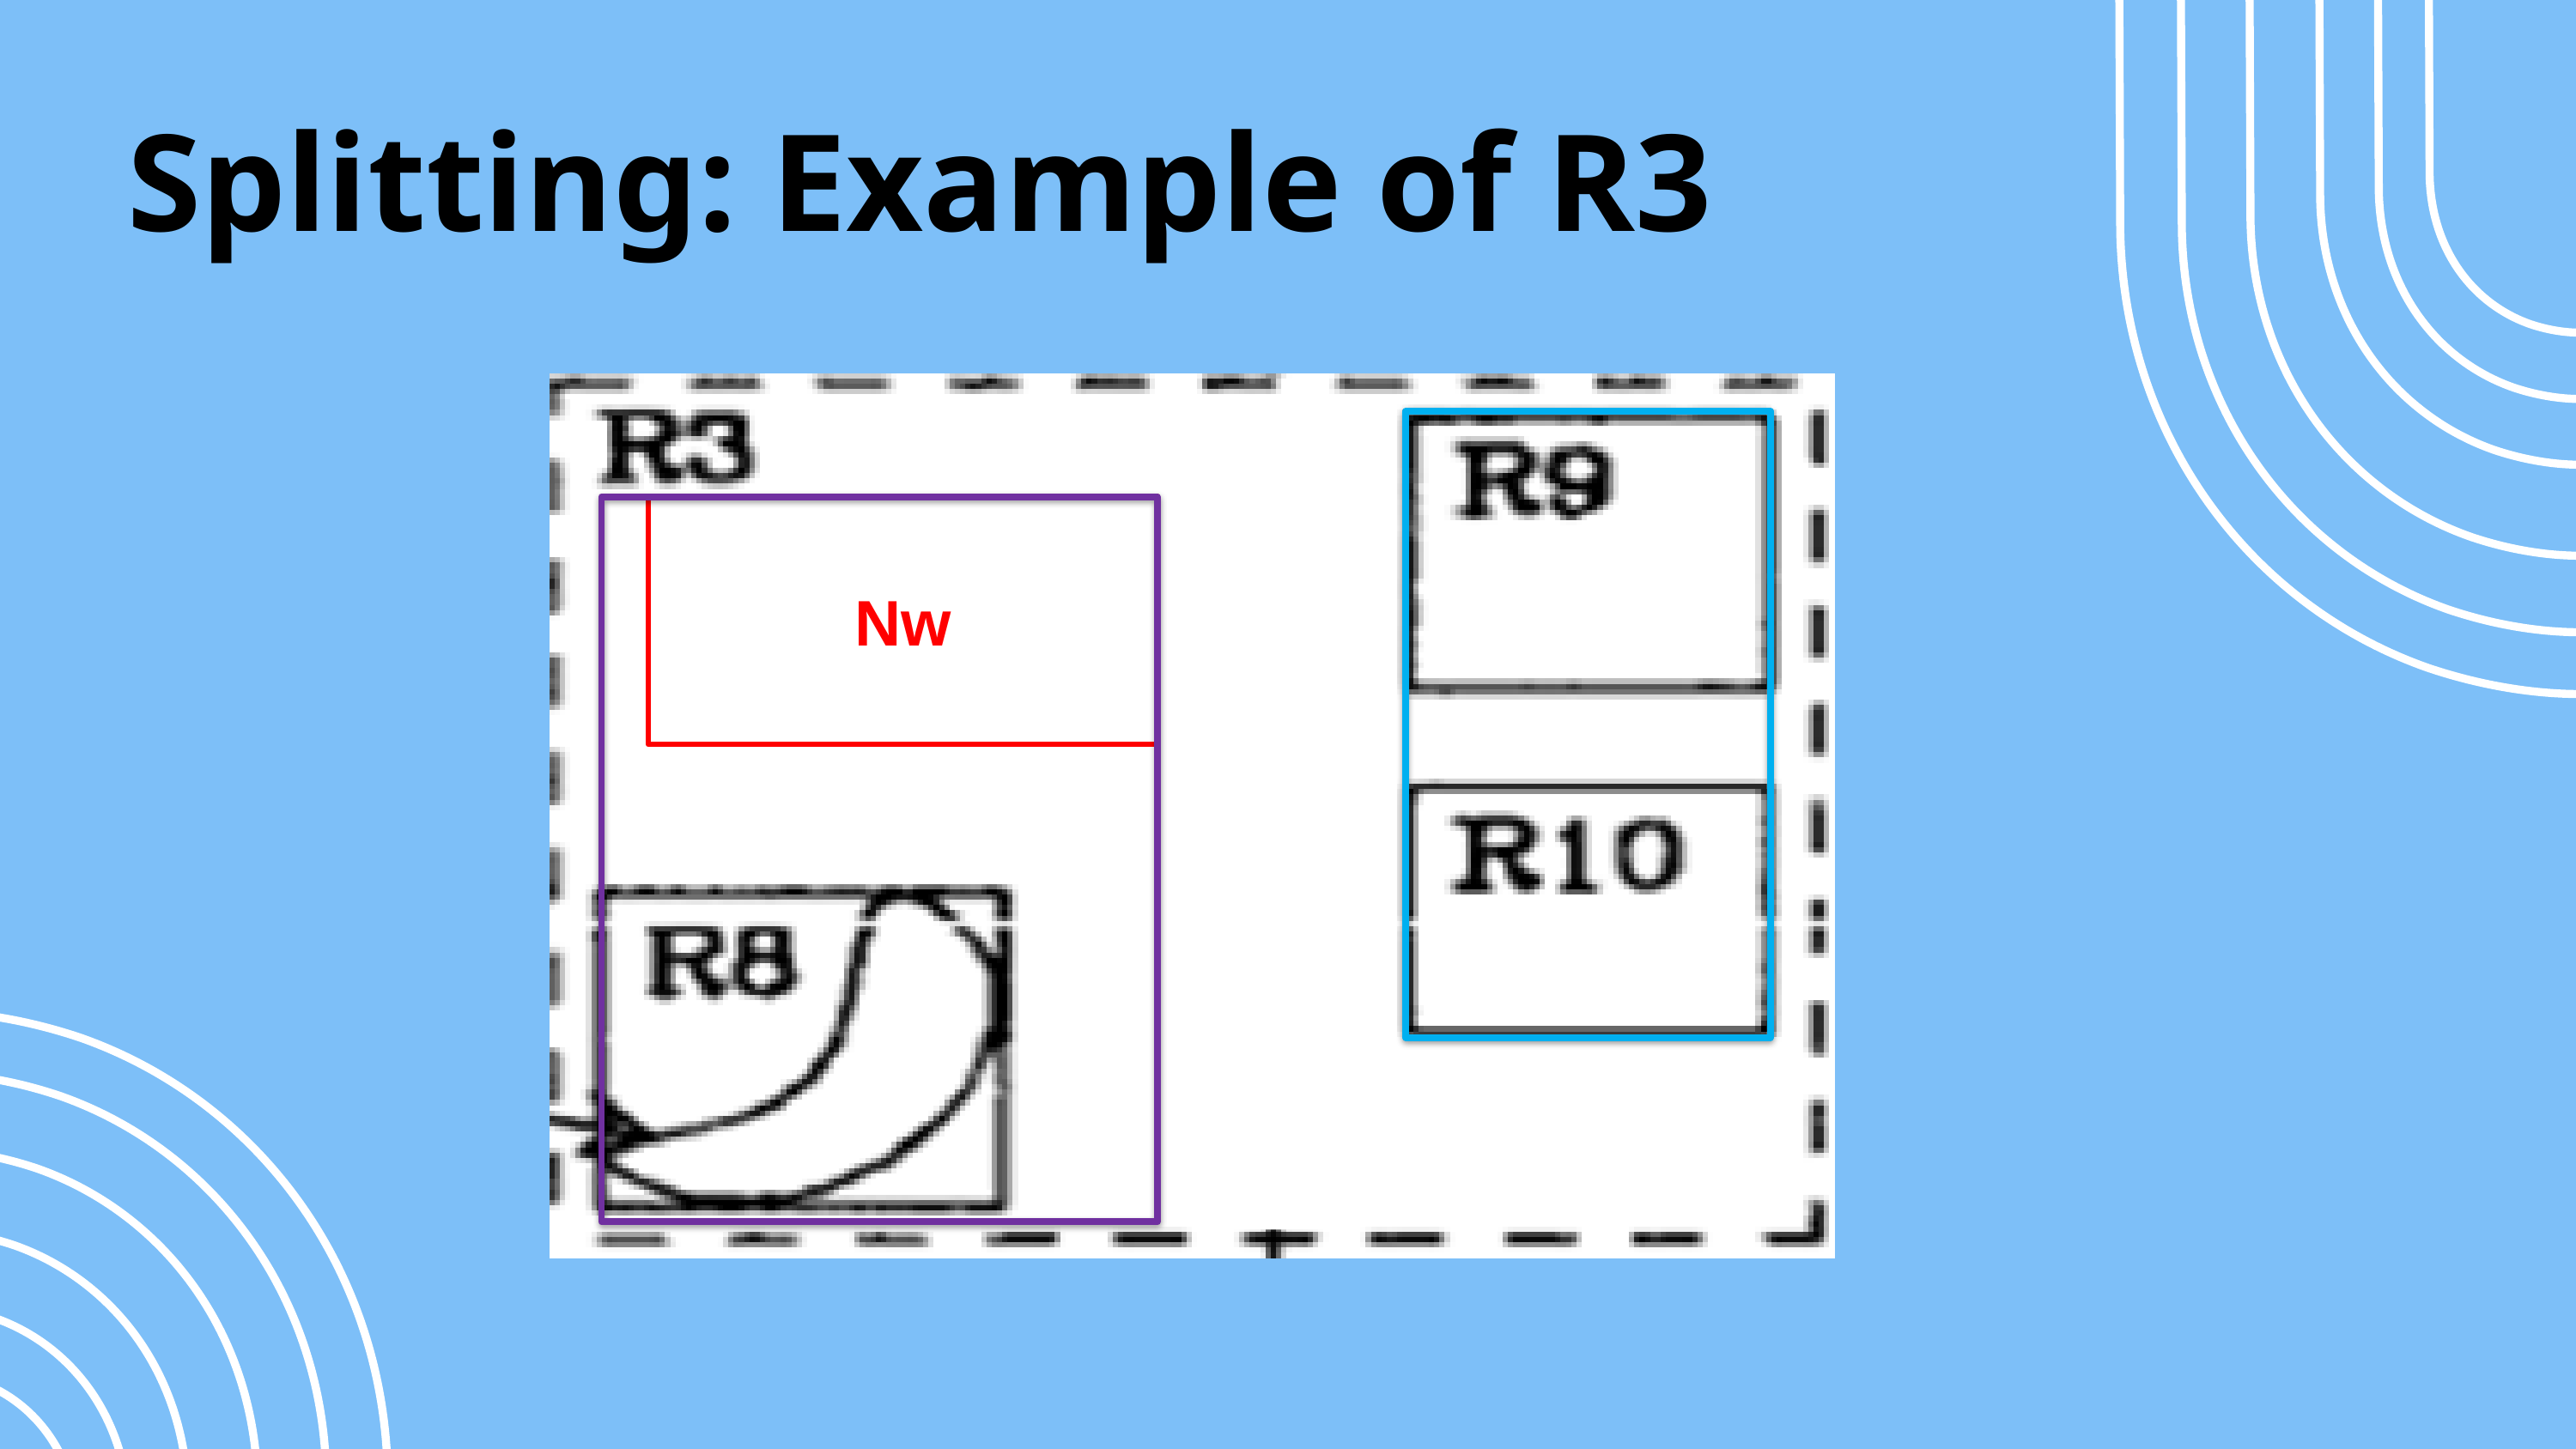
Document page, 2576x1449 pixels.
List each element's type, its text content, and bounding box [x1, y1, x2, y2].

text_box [550, 373, 1835, 1258]
text_box Splitting: Example of R3 [127, 64, 1990, 258]
